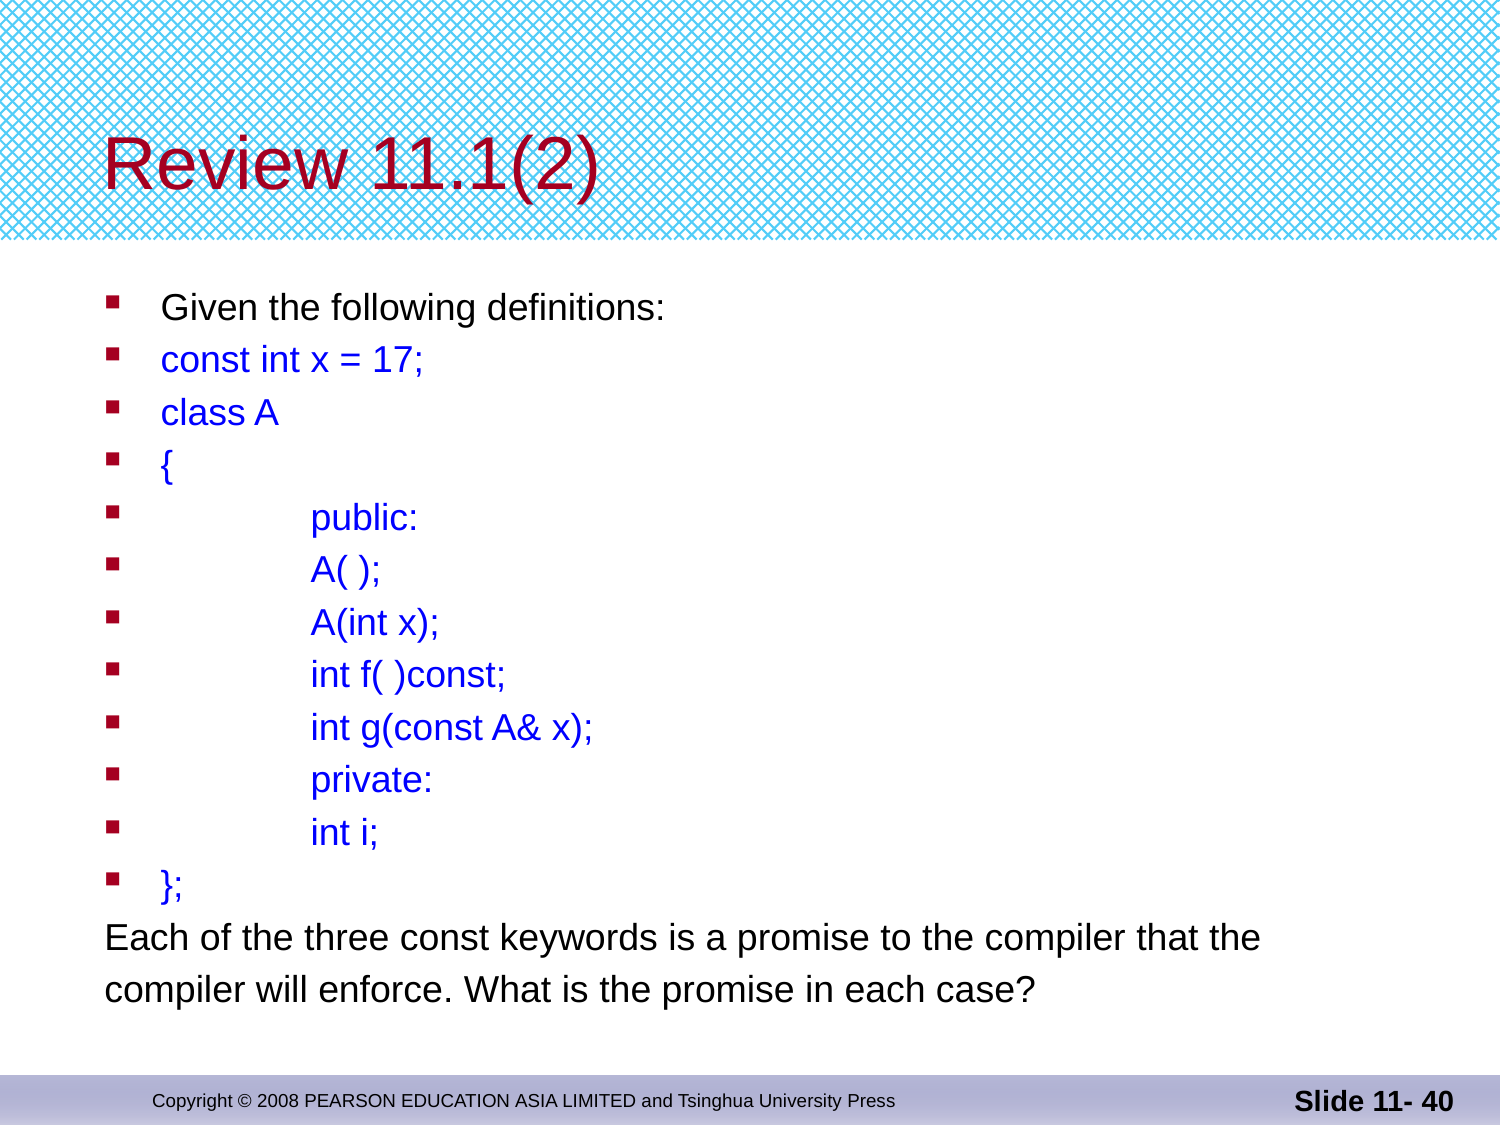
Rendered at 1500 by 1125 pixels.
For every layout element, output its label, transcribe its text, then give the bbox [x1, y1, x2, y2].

slide_number Slide 11- 40 [1156, 1050, 1469, 1125]
list Given the following definitions: const int x = 17; class A { public: A( ); A(int x); int f( )const; int g(const A& x); private: int i; }; Each of the three const keywords is a promise to the compiler that the compiler will enforce. What is the promise in each case? [89, 275, 1450, 1025]
title Review 11.1(2) [87, 49, 1450, 213]
